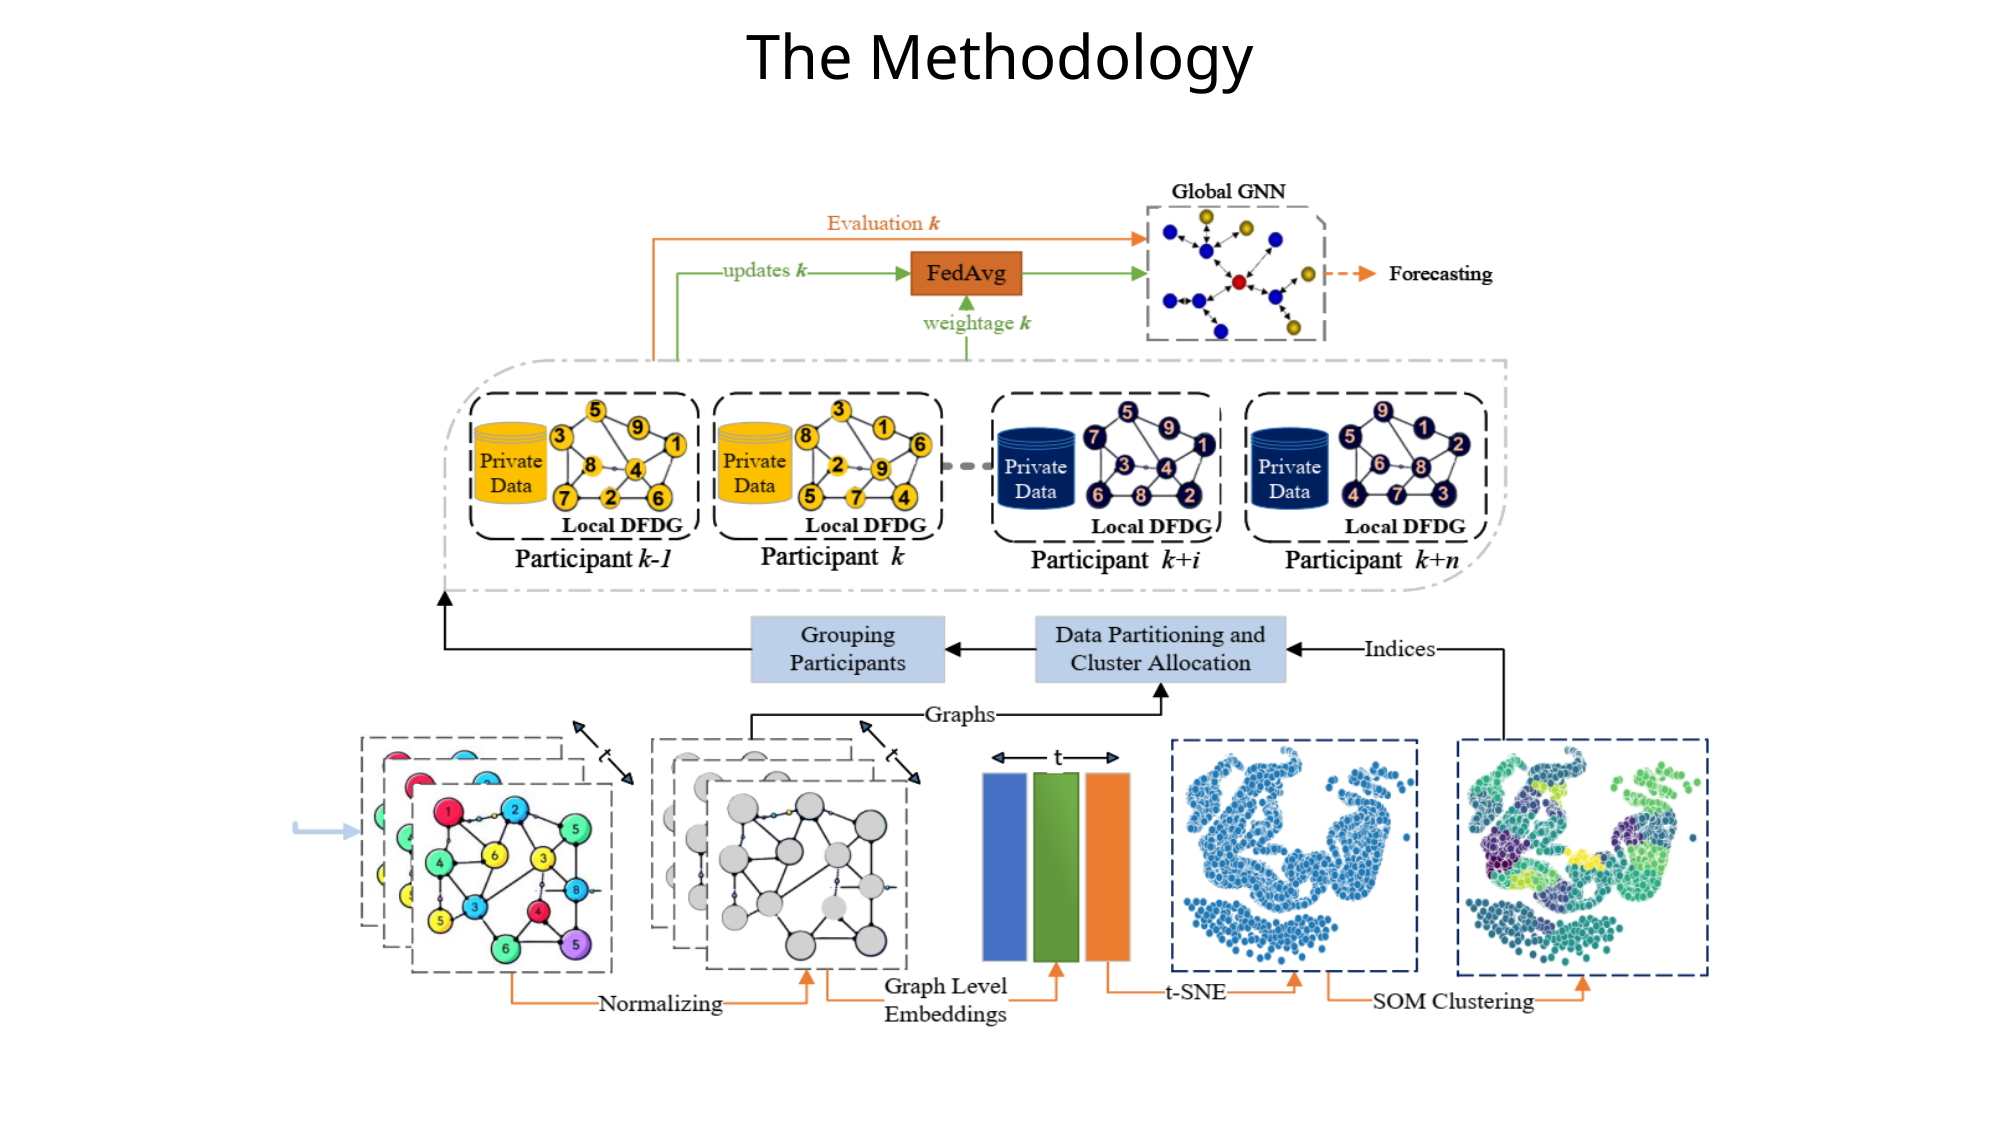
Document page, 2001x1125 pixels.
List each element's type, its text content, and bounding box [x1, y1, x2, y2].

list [254, 141, 1746, 1065]
title The Methodology [137, 18, 1863, 101]
